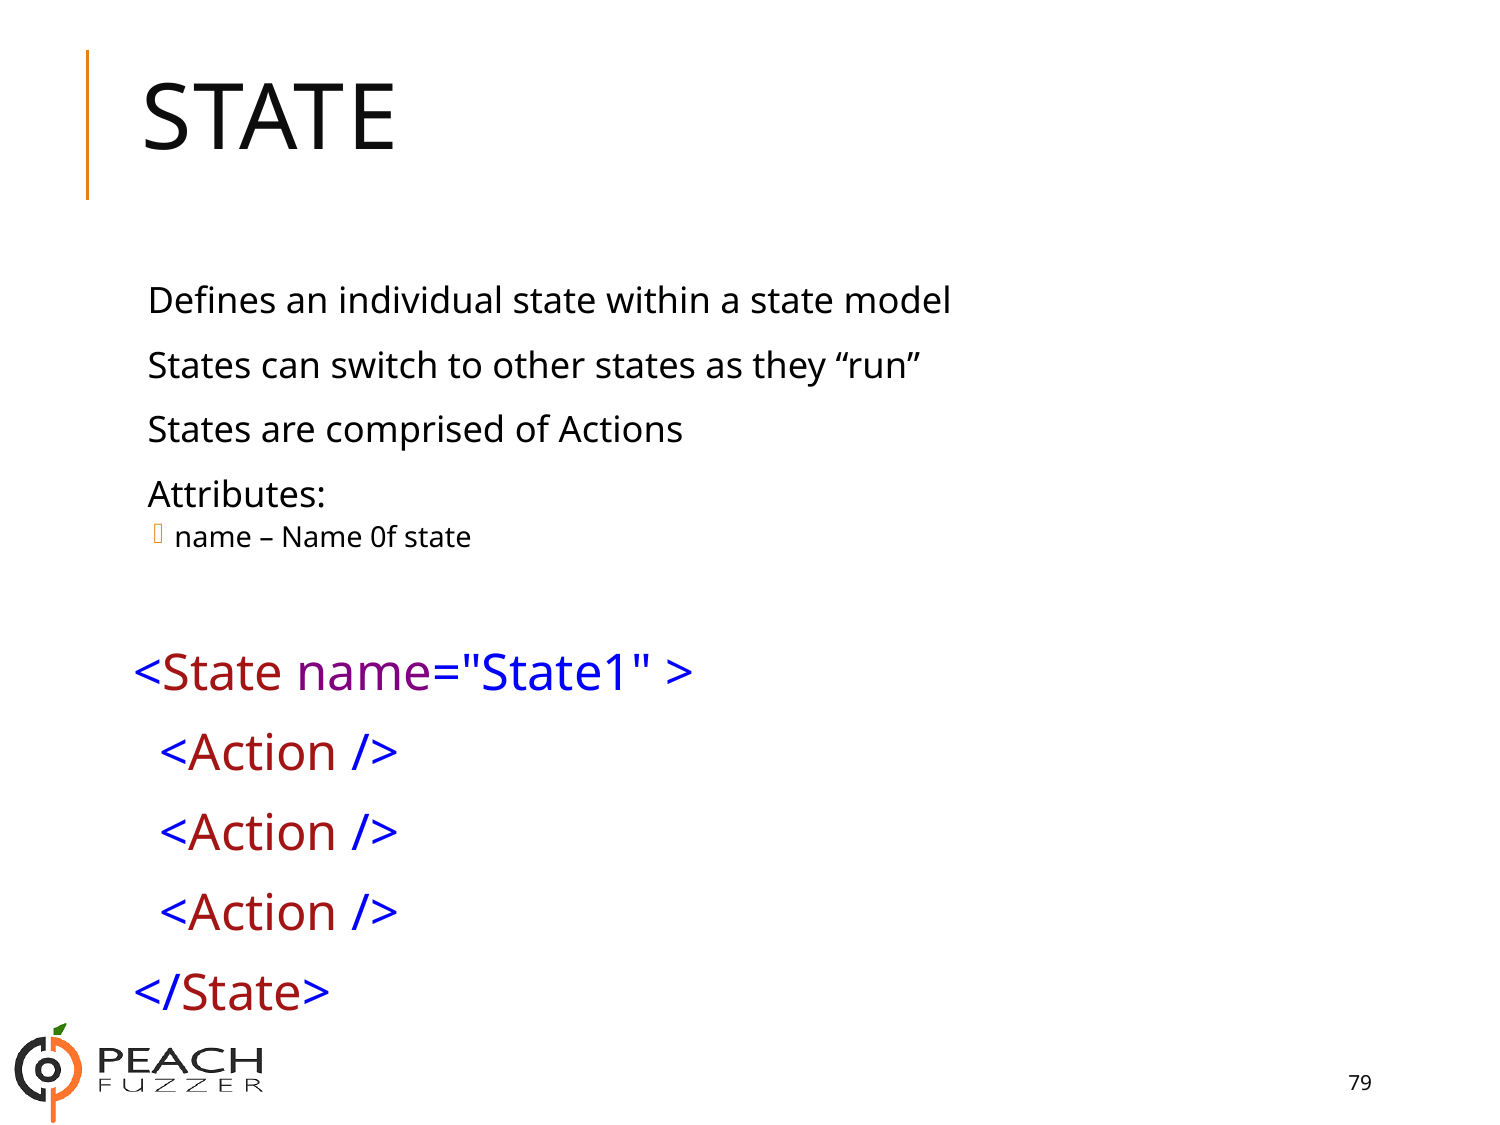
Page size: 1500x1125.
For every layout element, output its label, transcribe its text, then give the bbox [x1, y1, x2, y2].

list Defines an individual state within a state model States can switch to other states as they “run” States are comprised of Actions Attributes: name – Name 0f state <State name="State1" > <Action /> <Action /> <Action /> </State> [126, 275, 1322, 1035]
slide_number 79 [1333, 1061, 1454, 1107]
picture [0, 1017, 288, 1125]
title State [126, 0, 1322, 246]
